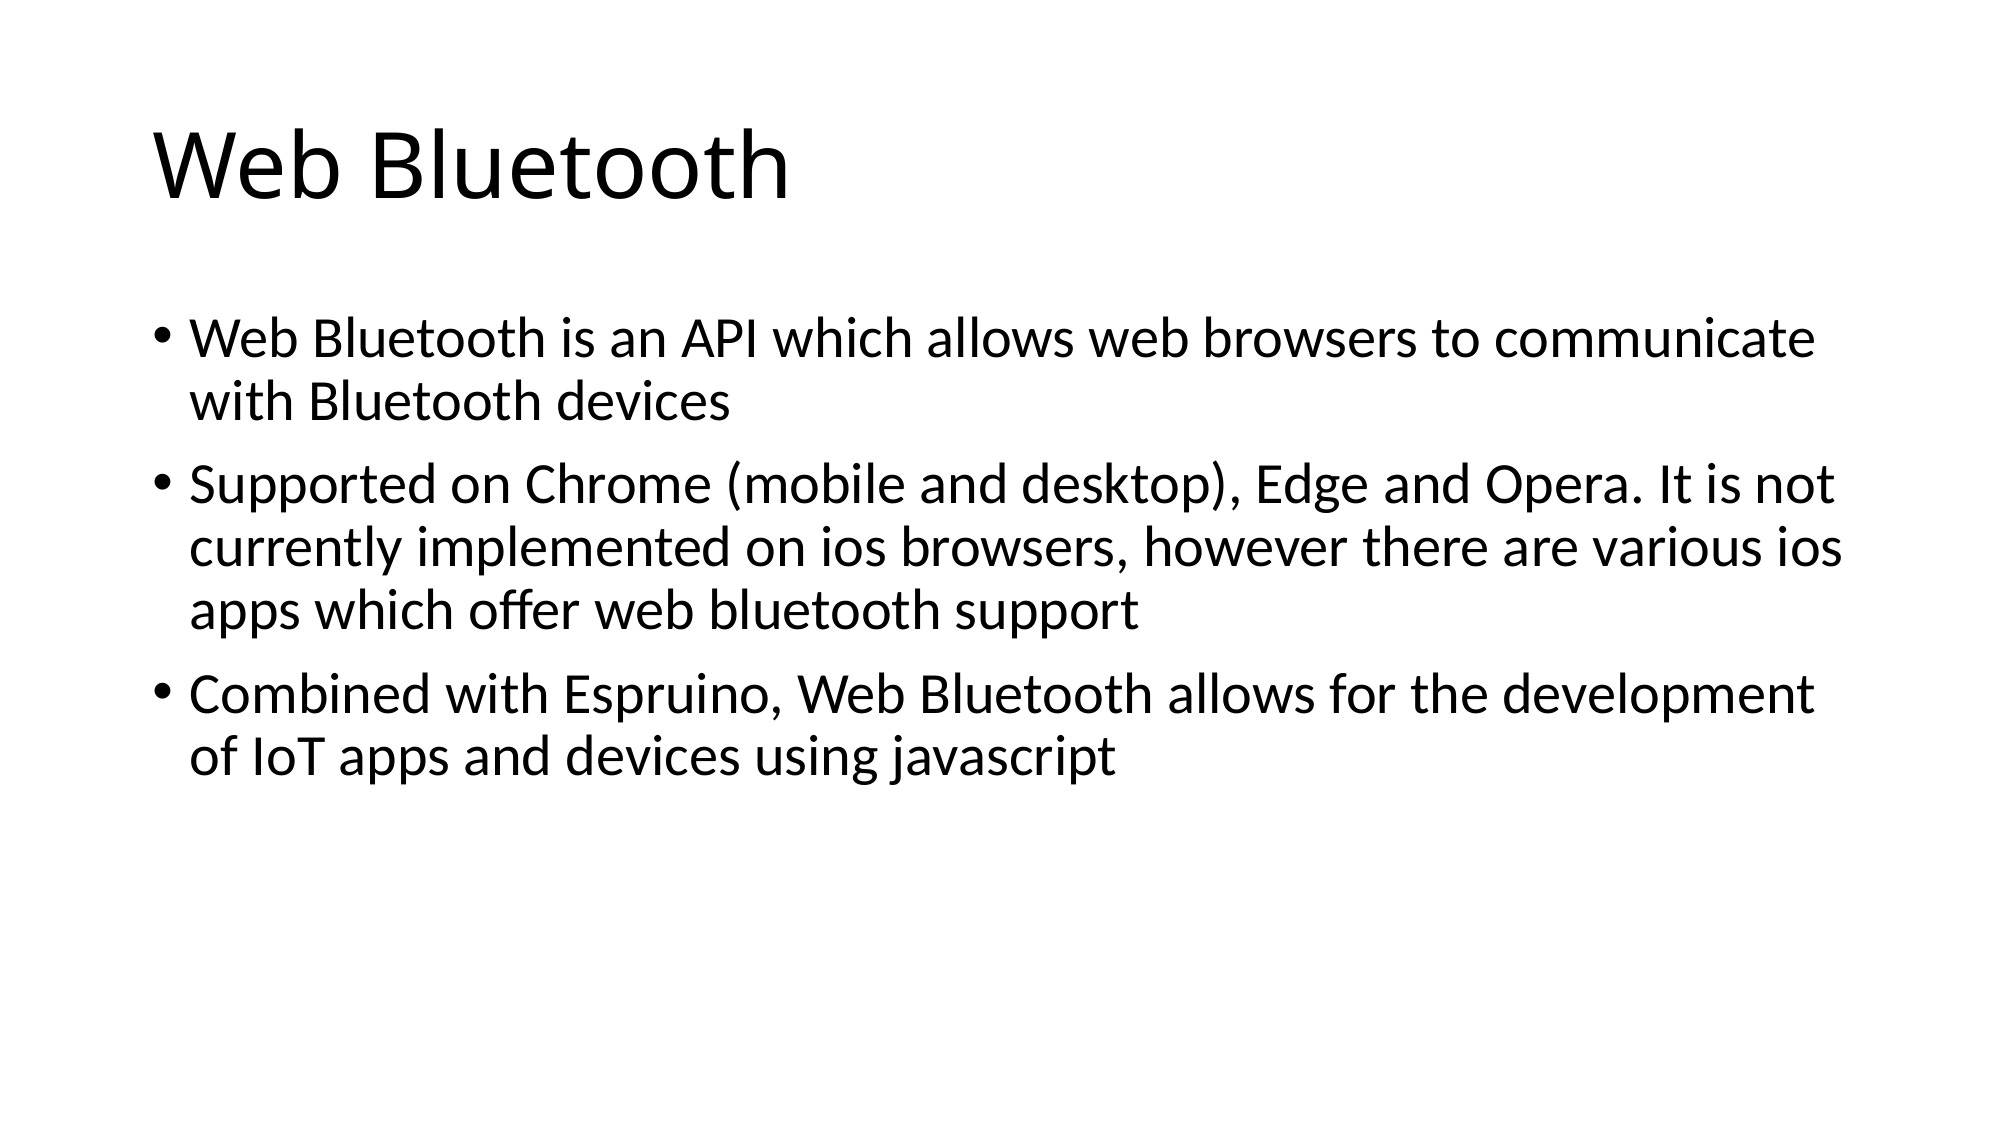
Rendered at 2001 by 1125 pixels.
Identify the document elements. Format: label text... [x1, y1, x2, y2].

title Web Bluetooth [137, 59, 1863, 278]
list Web Bluetooth is an API which allows web browsers to communicate with Bluetooth devices Supported on Chrome (mobile and desktop), Edge and Opera. It is not currently implemented on ios browsers, however there are various ios apps which offer web bluetooth support Combined with Espruino, Web Bluetooth allows for the development of IoT apps and devices using javascript [137, 299, 1863, 1014]
